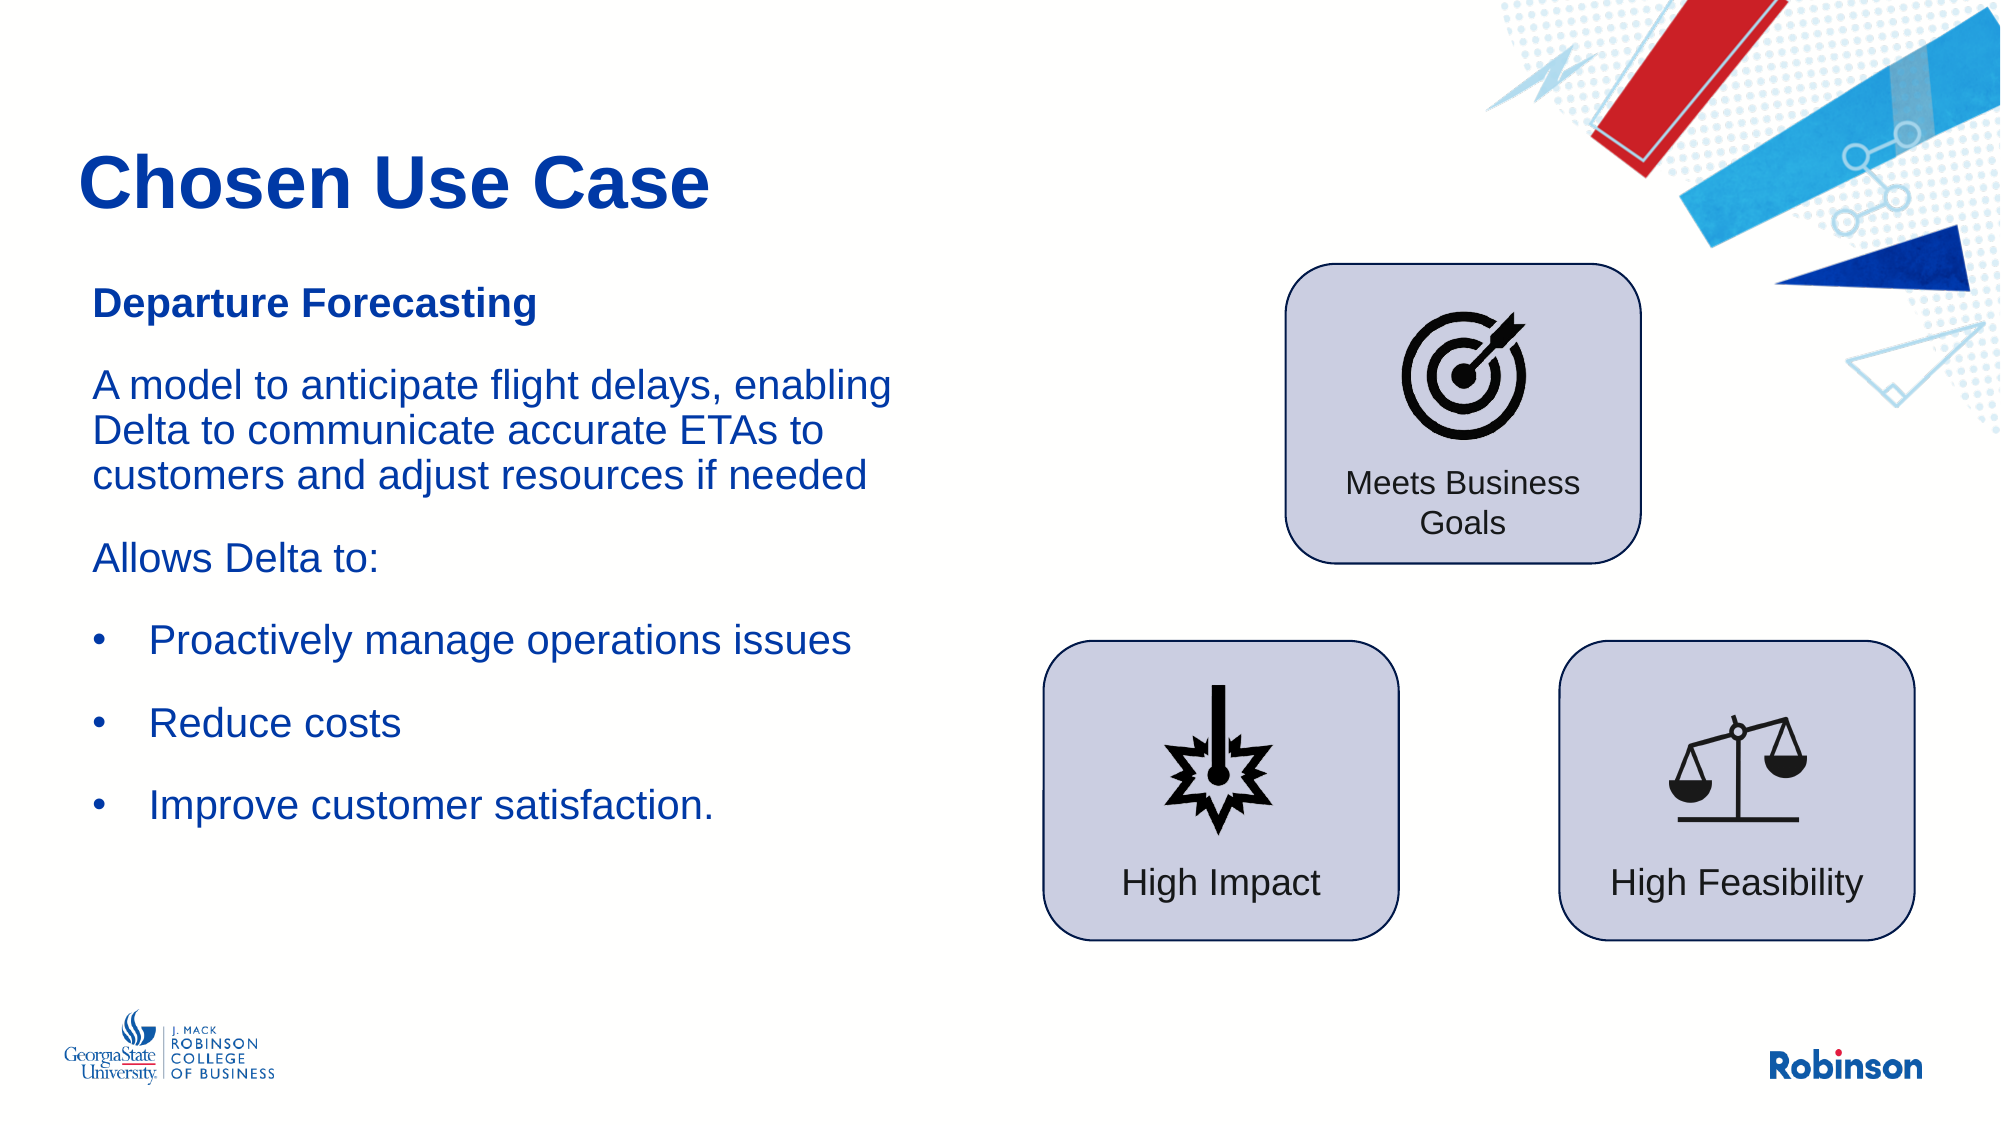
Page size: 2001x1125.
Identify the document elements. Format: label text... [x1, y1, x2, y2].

title Chosen Use Case [78, 142, 1954, 225]
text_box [1285, 263, 1641, 564]
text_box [1043, 640, 1399, 941]
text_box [1559, 640, 1915, 941]
list Departure Forecasting A model to anticipate flight delays, enabling Delta to communicate accurate ETAs to customers and adjust resources if needed Allows Delta to: Proactively manage operations issues Reduce costs Improve customer satisfaction. [92, 281, 983, 962]
picture [64, 1009, 274, 1085]
picture [1770, 1049, 1922, 1079]
picture [1471, 0, 2001, 491]
